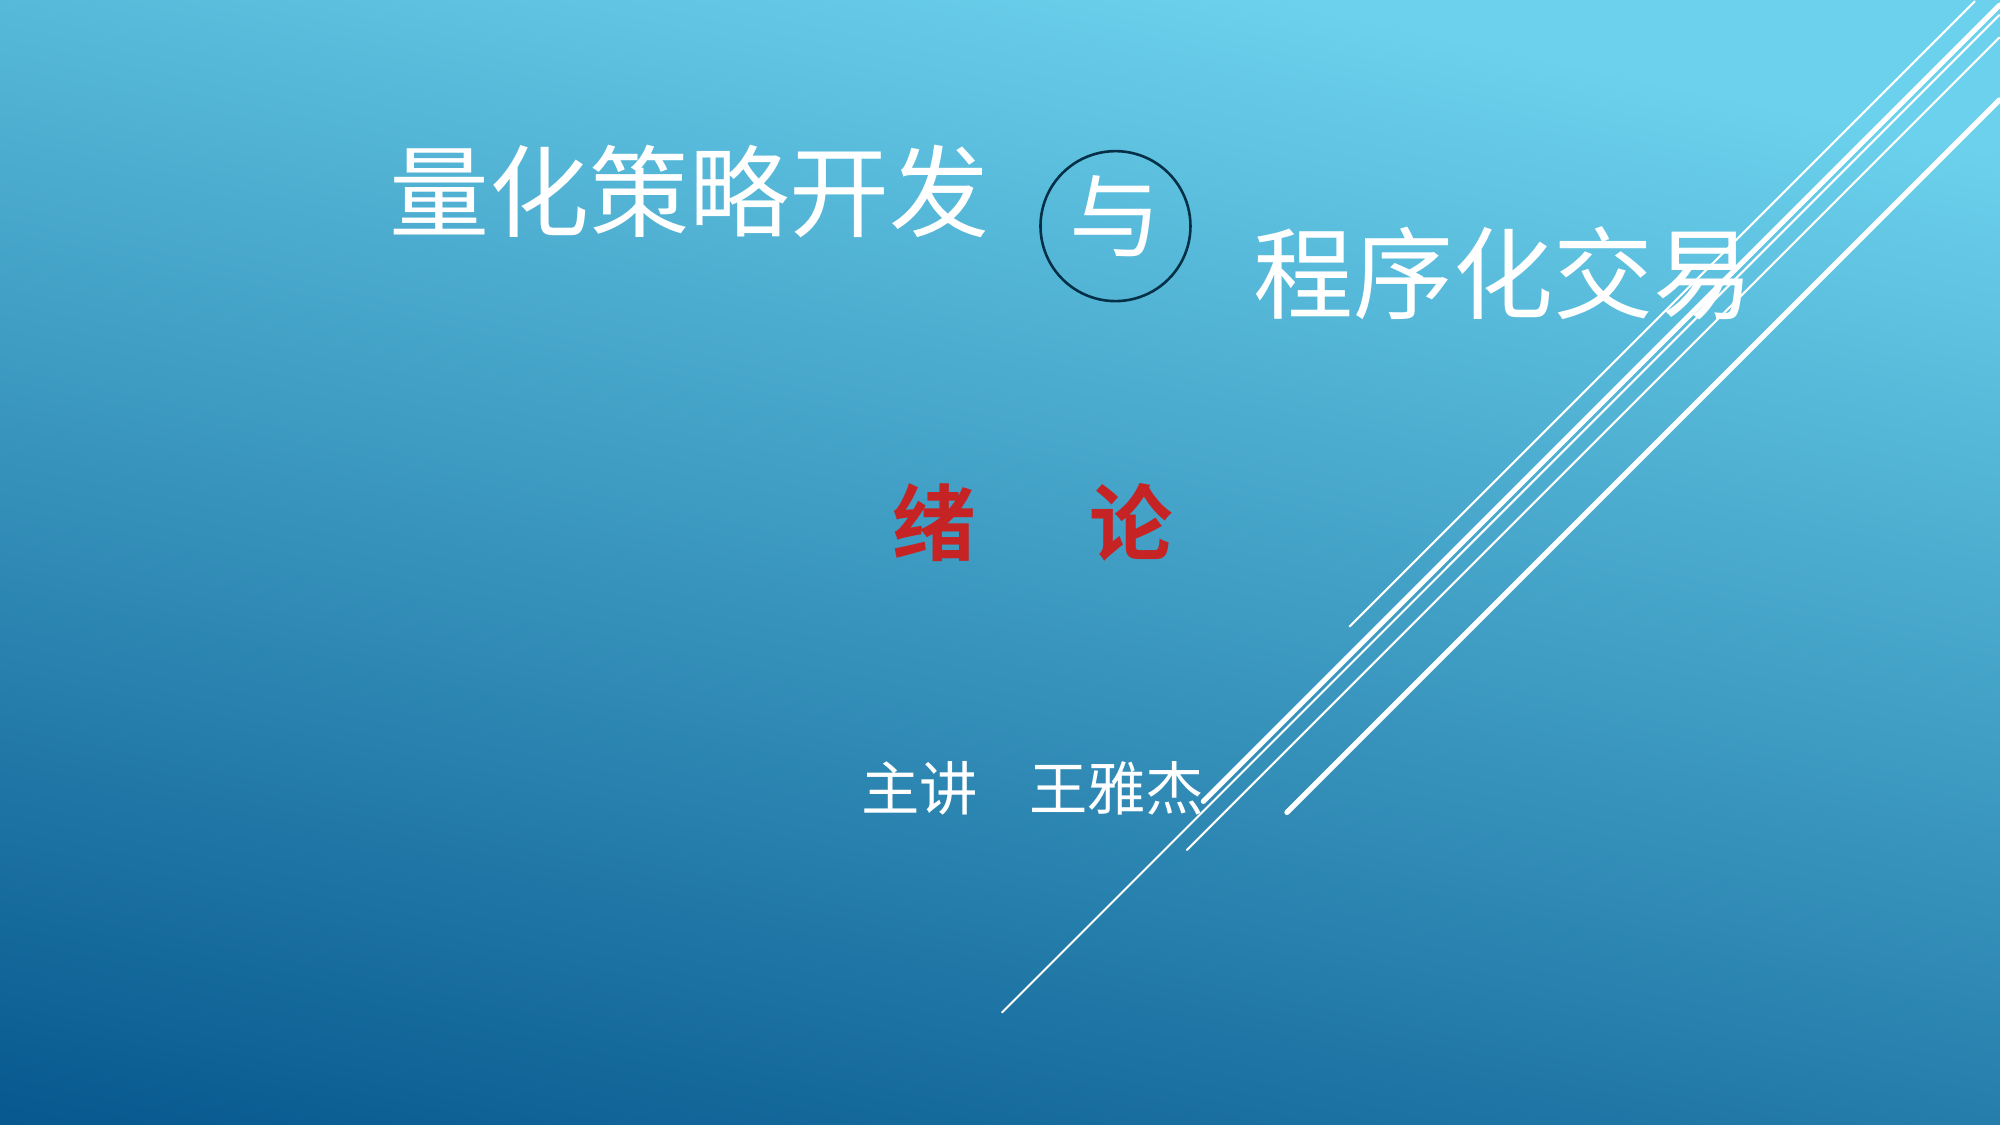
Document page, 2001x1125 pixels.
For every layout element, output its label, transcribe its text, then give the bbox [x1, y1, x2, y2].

title 量化策略开发 [374, 112, 1017, 257]
text_box [1177, 181, 1192, 272]
text_box 主讲 王雅杰 [846, 744, 1220, 830]
text_box [1039, 181, 1054, 272]
subtitle 程序化交易 [1239, 204, 1814, 309]
text_box [1057, 276, 1174, 303]
text_box 与 [1054, 151, 1177, 276]
text_box 绪 论 [877, 463, 1188, 579]
